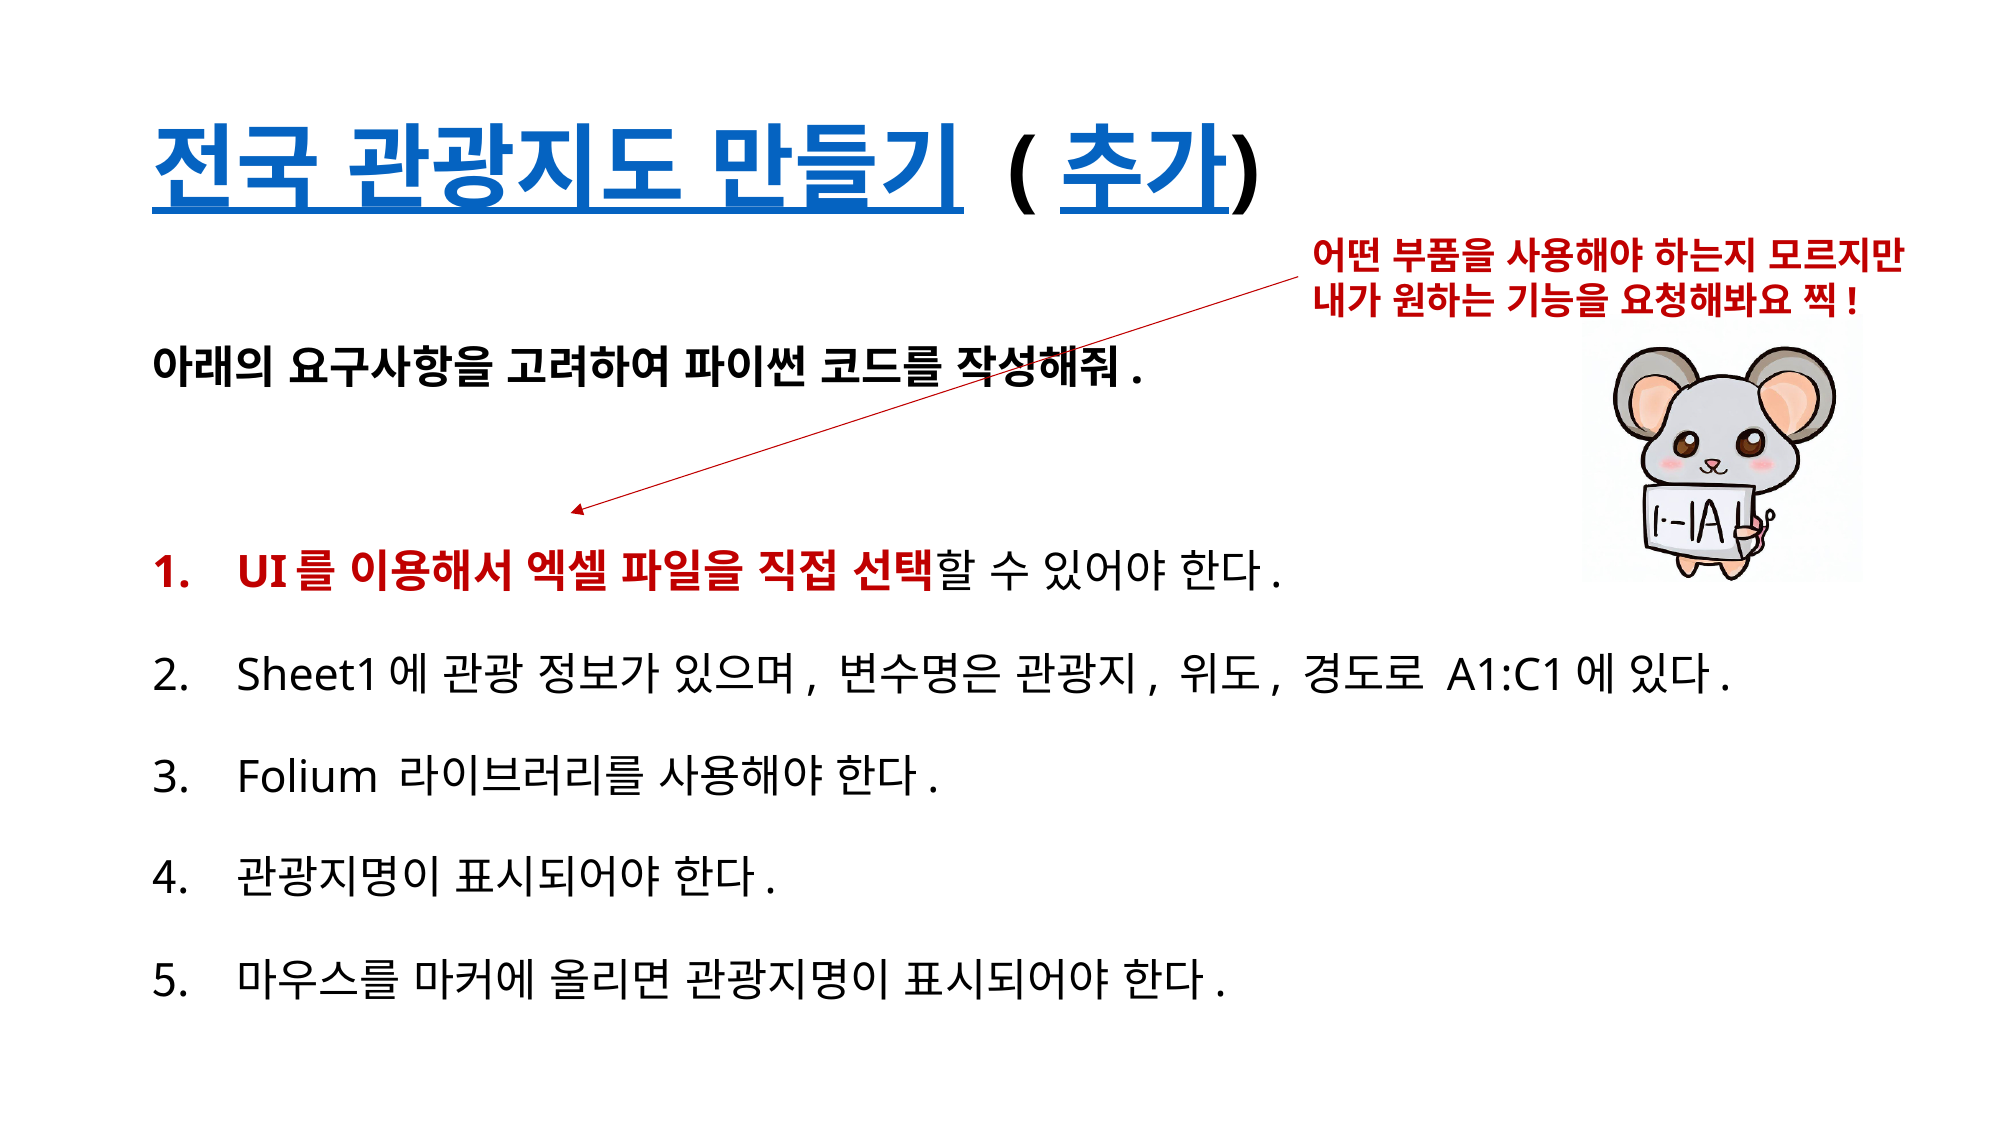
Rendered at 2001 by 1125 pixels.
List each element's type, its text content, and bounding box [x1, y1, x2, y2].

title 전국 관광지도 만들기 (추가) [137, 59, 1863, 278]
text_box 어떤 부품을 사용해야 하는지 모르지만 내가 원하는 기능을 요청해봐요 찍! [1298, 224, 1990, 329]
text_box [570, 277, 1299, 513]
list 아래의 요구사항을 고려하여 파이썬 코드를 작성해줘. UI를 이용해서 엑셀 파일을 직접 선택할 수 있어야 한다. Sheet1에 관광 정보가 있으며, 변수명은 관광지, 위도, 경도로 A1:C1에 있다. Folium 라이브러리를 사용해야 한다. 관광지명이 표시되어야 한다. 마우스를 마커에 올리면 관광지명이 표시되어야 한다. [137, 299, 1863, 1014]
picture [1582, 314, 1863, 582]
